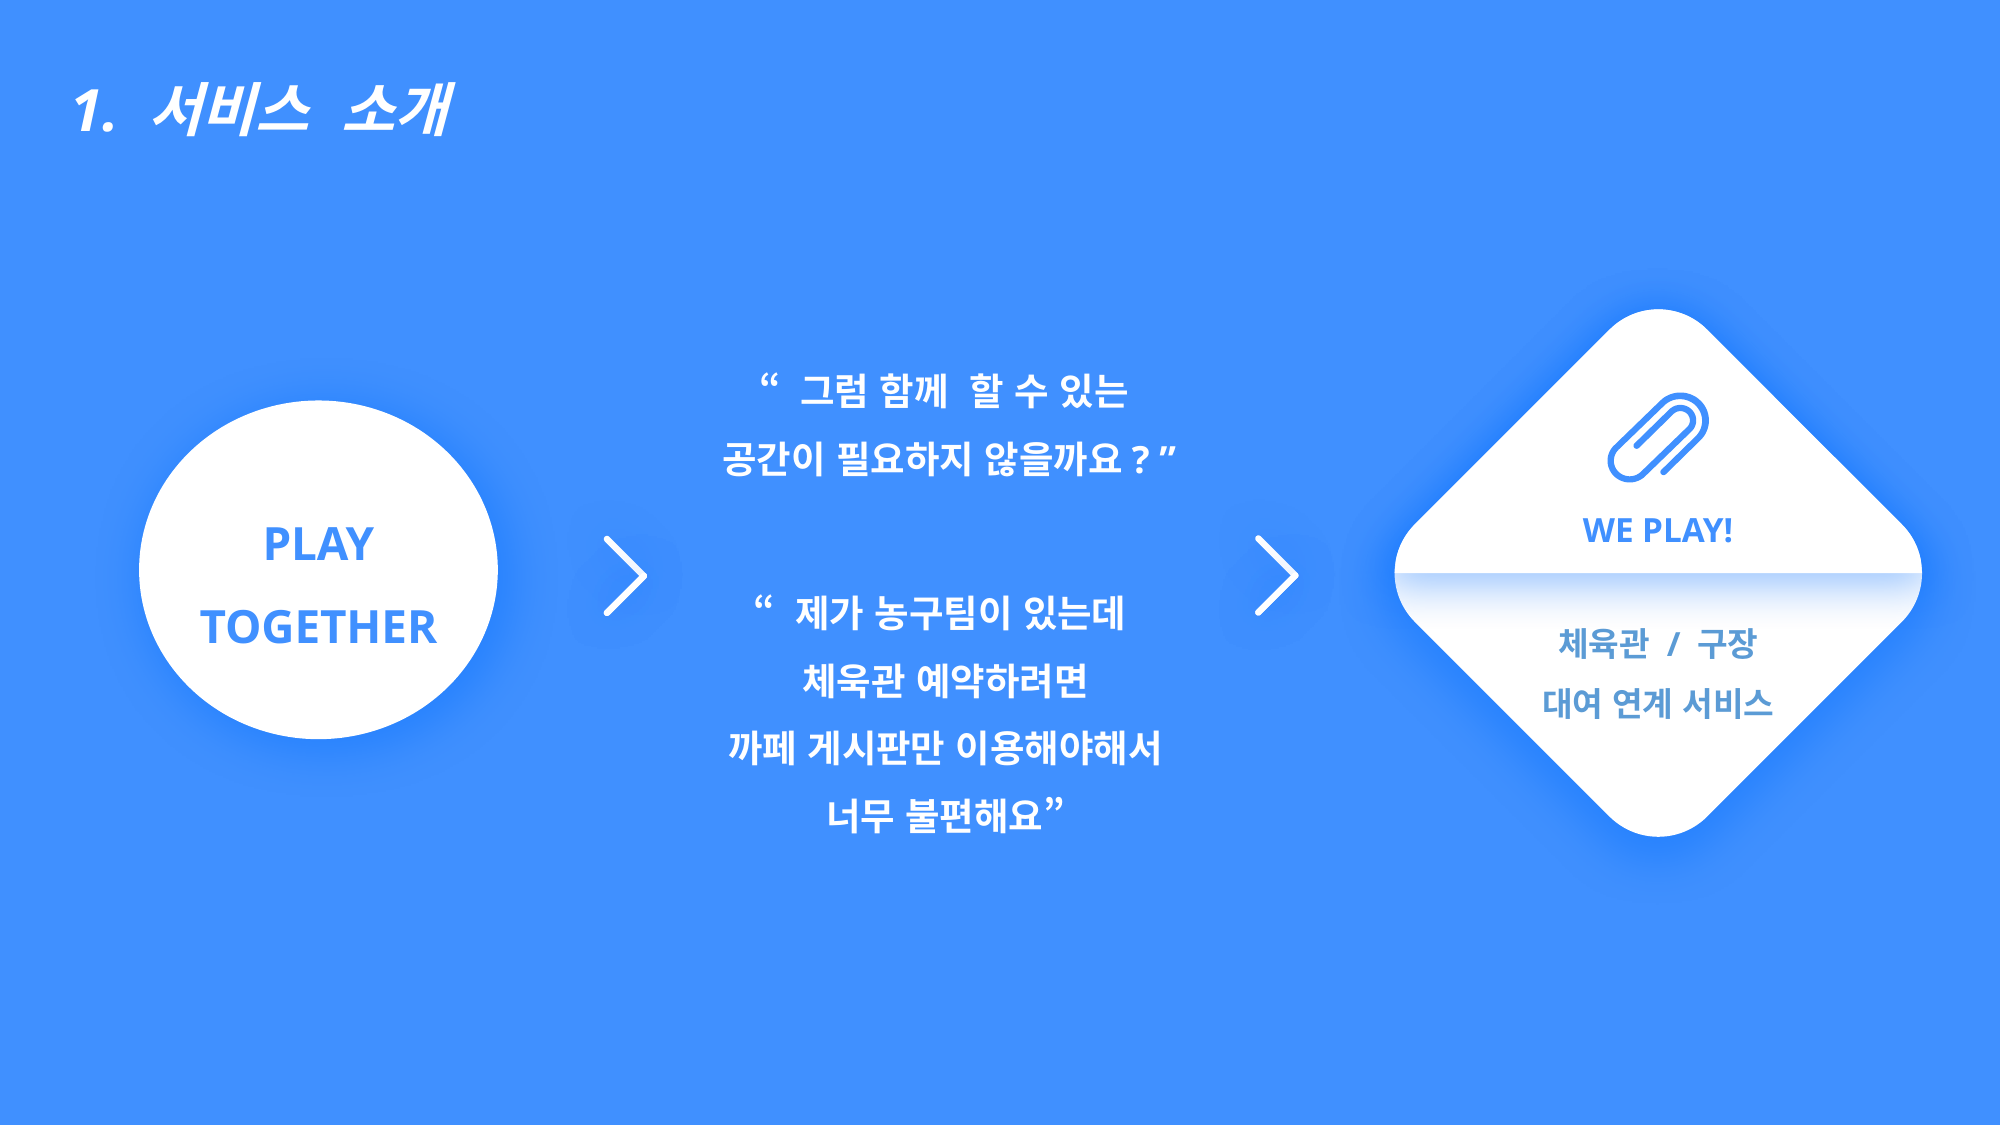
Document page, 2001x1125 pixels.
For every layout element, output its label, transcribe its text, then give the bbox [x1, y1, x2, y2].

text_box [596, 528, 655, 598]
text_box 1. 서비스 소개 [55, 30, 784, 233]
text_box PLAY TOGETHER [138, 400, 499, 739]
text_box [1247, 527, 1306, 598]
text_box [1450, 362, 1866, 780]
text_box “ 그럼 함께 할 수 있는 공간이 필요하지 않을까요? ” [301, 338, 1598, 522]
text_box “ 제가 농구팀이 있는데 체욱관 예약하려면 까페 게시판만 이용해야해서 너무 불편해요” [297, 560, 1594, 880]
